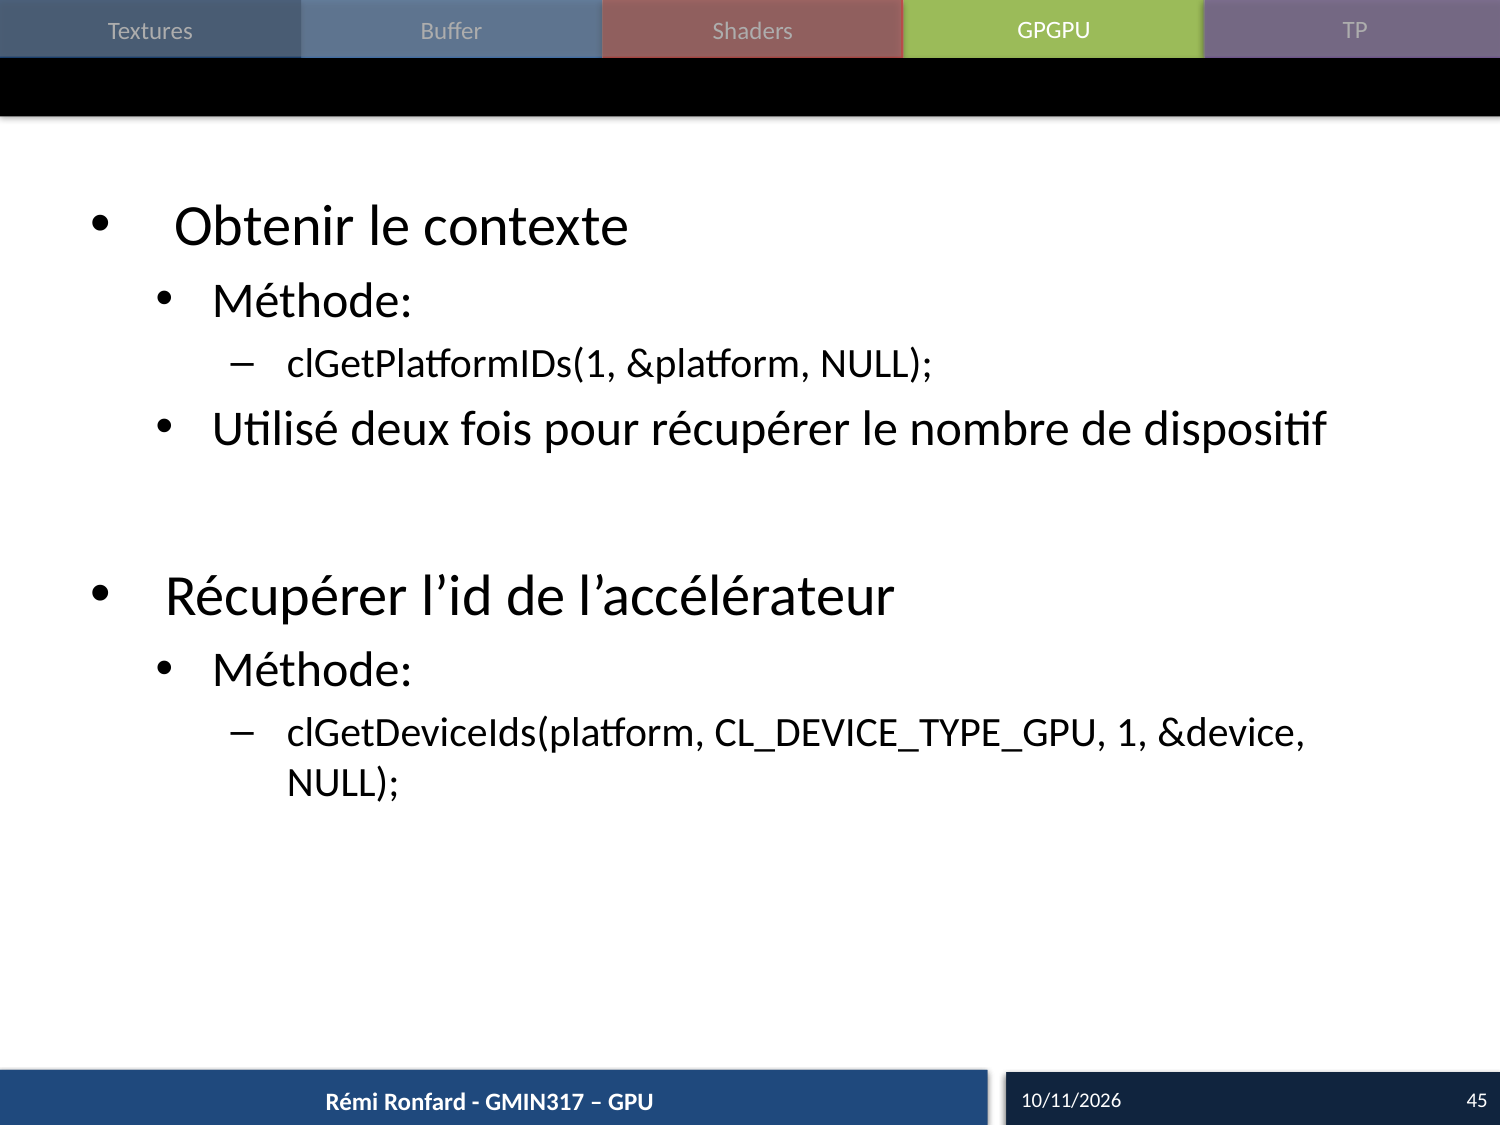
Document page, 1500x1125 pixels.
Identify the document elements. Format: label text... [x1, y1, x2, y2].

footer Rémi Ronfard - GMIN317 – GPU [0, 1072, 988, 1125]
slide_number 45 [1153, 1071, 1500, 1125]
list Obtenir le contexte Méthode: clGetPlatformIDs(1, &platform, NULL); Utilisé deux fois pour récupérer le nombre de dispositif Récupérer l’id de l’accélérateur Méthode: clGetDeviceIds(platform, CL_DEVICE_TYPE_GPU, 1, &device, NULL); [75, 179, 1425, 1005]
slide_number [1006, 1070, 1153, 1125]
